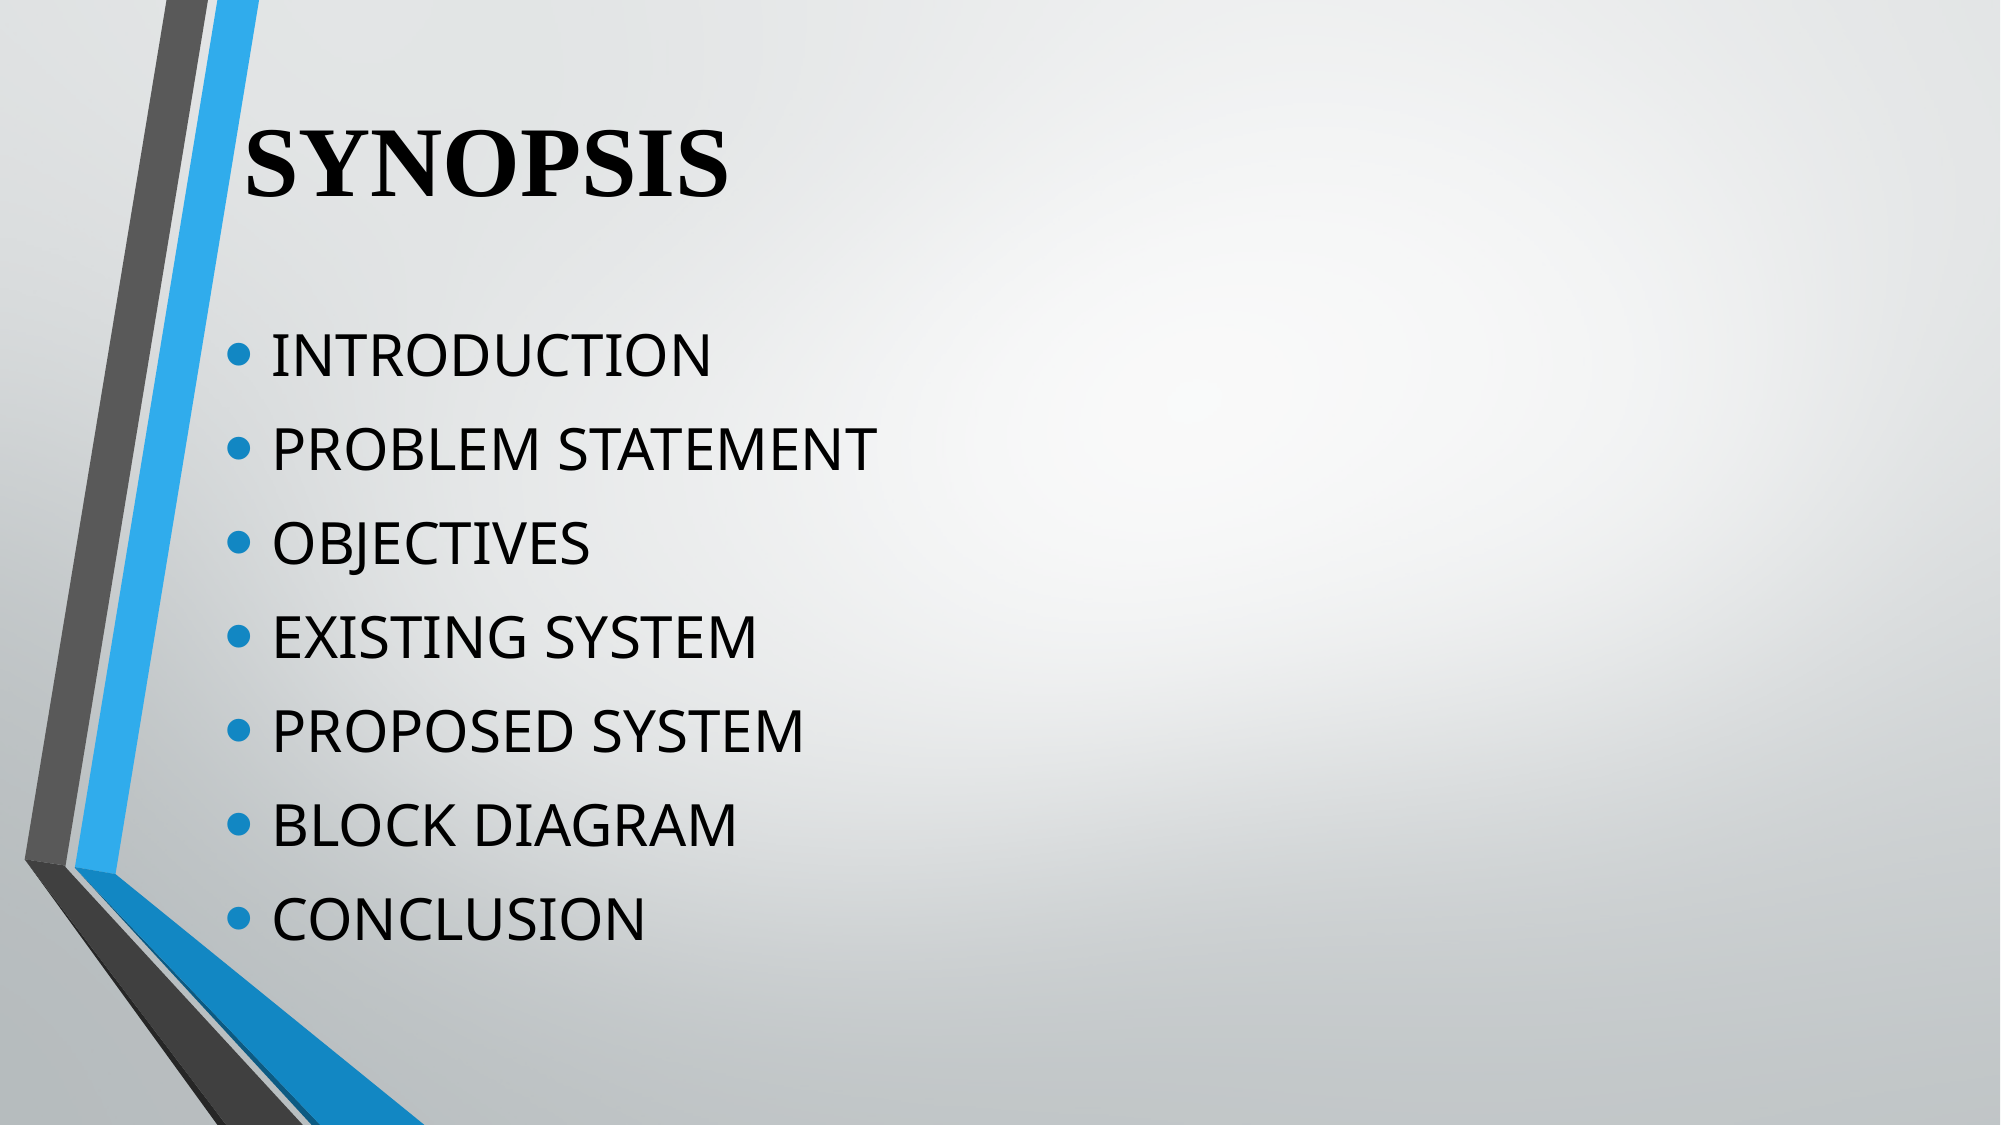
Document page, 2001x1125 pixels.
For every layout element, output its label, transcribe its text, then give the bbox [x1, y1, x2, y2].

list INTRODUCTION PROBLEM STATEMENT OBJECTIVES EXISTING SYSTEM PROPOSED SYSTEM BLOCK DIAGRAM CONCLUSION [209, 306, 1854, 969]
title SYNOPSIS [228, 19, 1872, 307]
